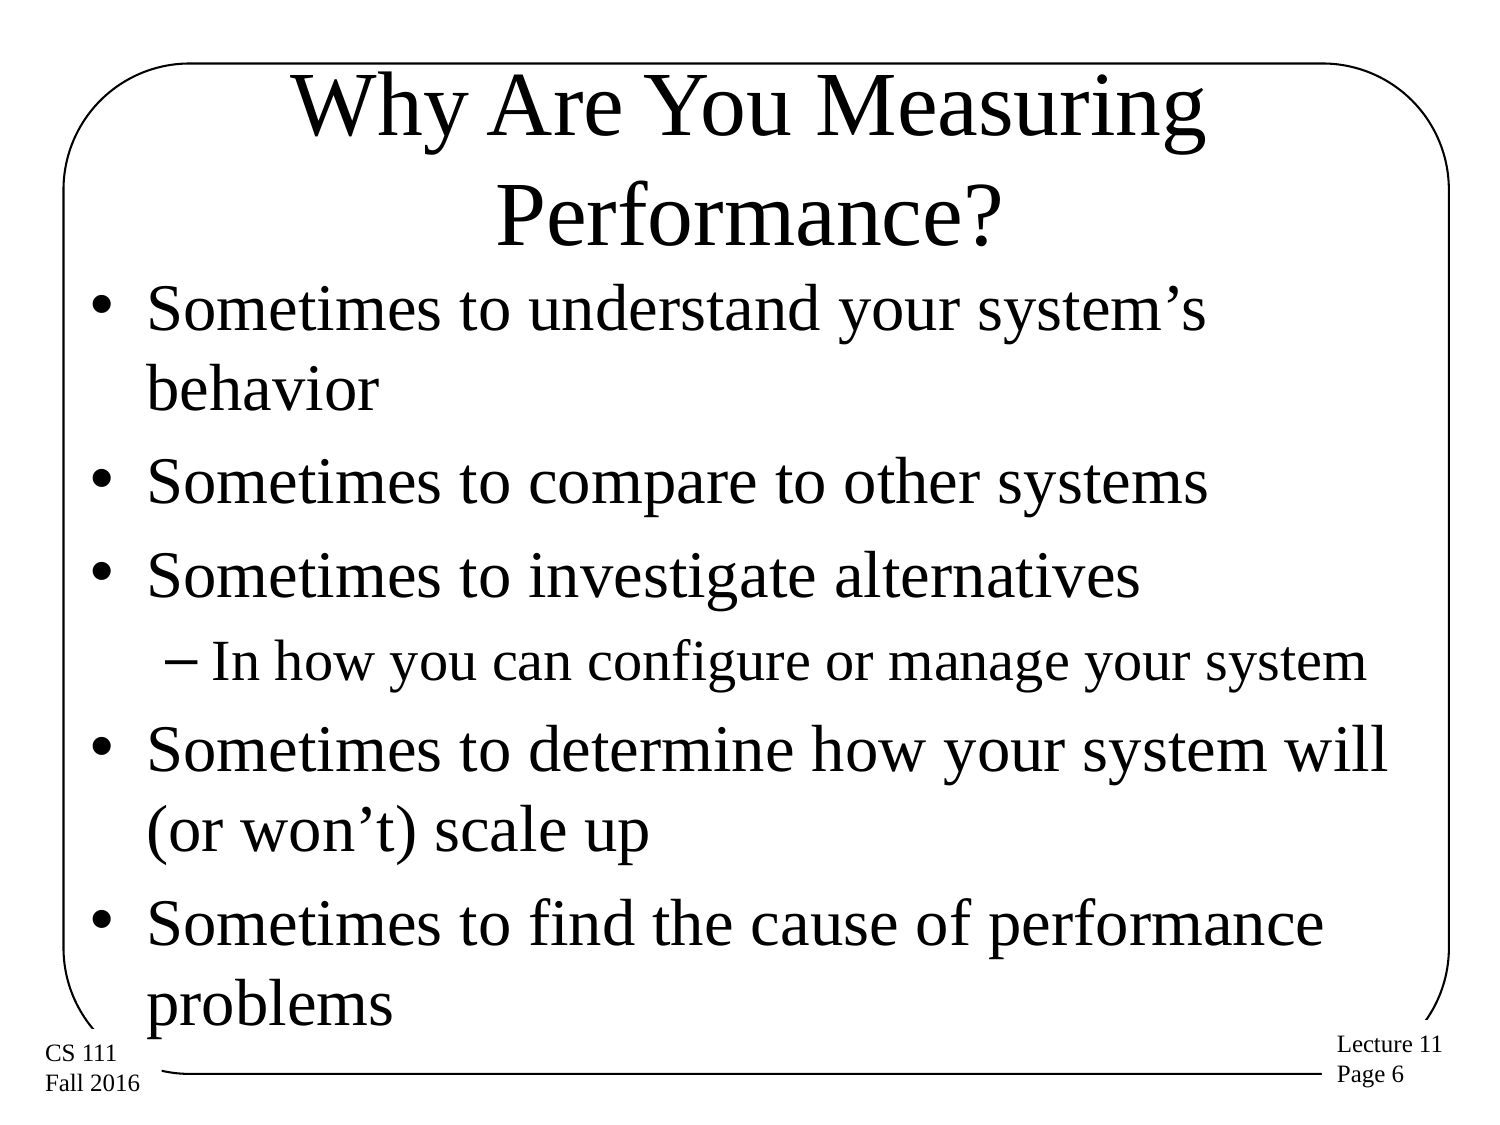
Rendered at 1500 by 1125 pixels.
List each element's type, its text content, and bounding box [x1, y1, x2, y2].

title Why Are You Measuring Performance? [74, 59, 1426, 248]
list Sometimes to understand your system’s behavior Sometimes to compare to other systems Sometimes to investigate alternatives In how you can configure or manage your system Sometimes to determine how your system will (or won’t) scale up Sometimes to find the cause of performance problems [74, 255, 1426, 999]
